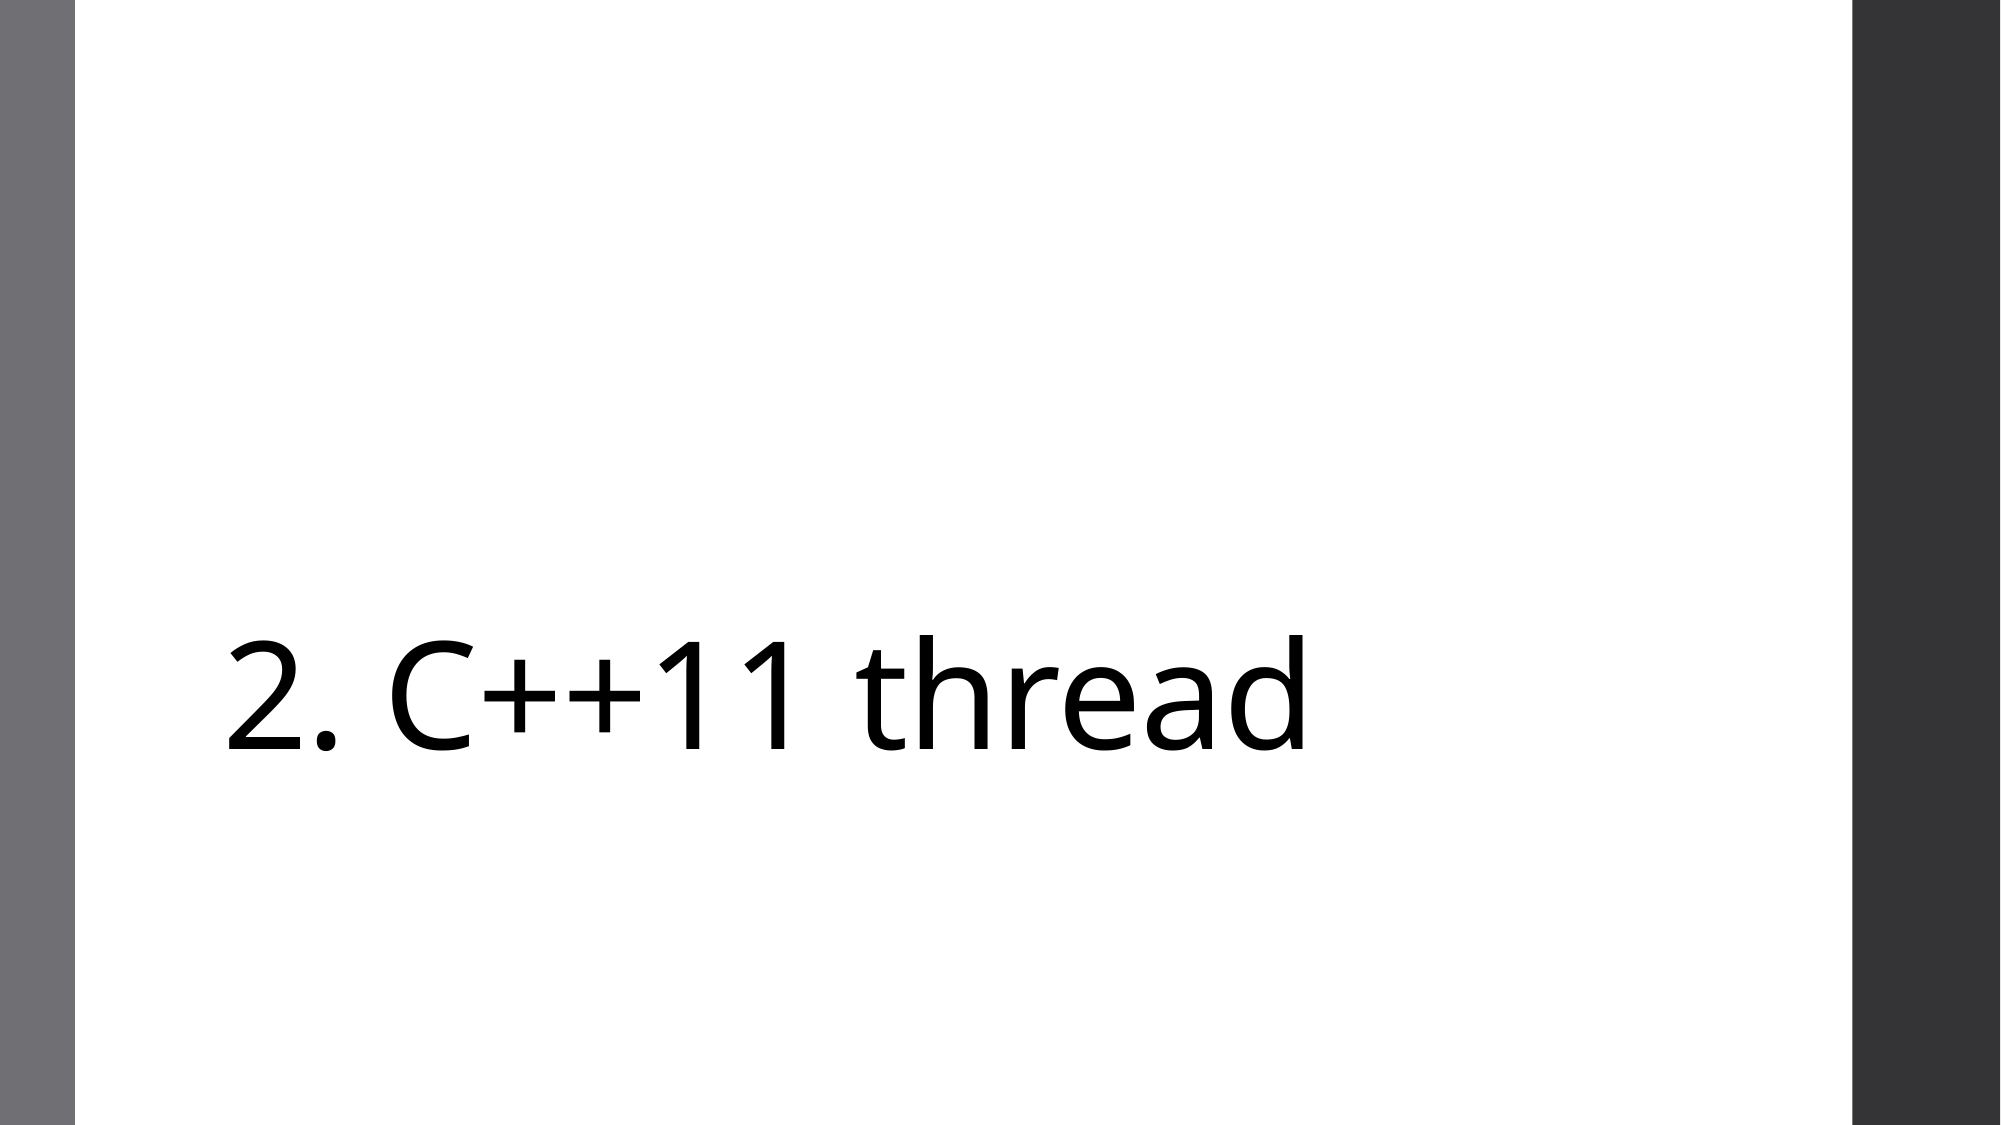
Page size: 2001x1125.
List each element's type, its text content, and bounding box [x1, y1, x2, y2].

title 2. C++11 thread [206, 124, 1752, 788]
